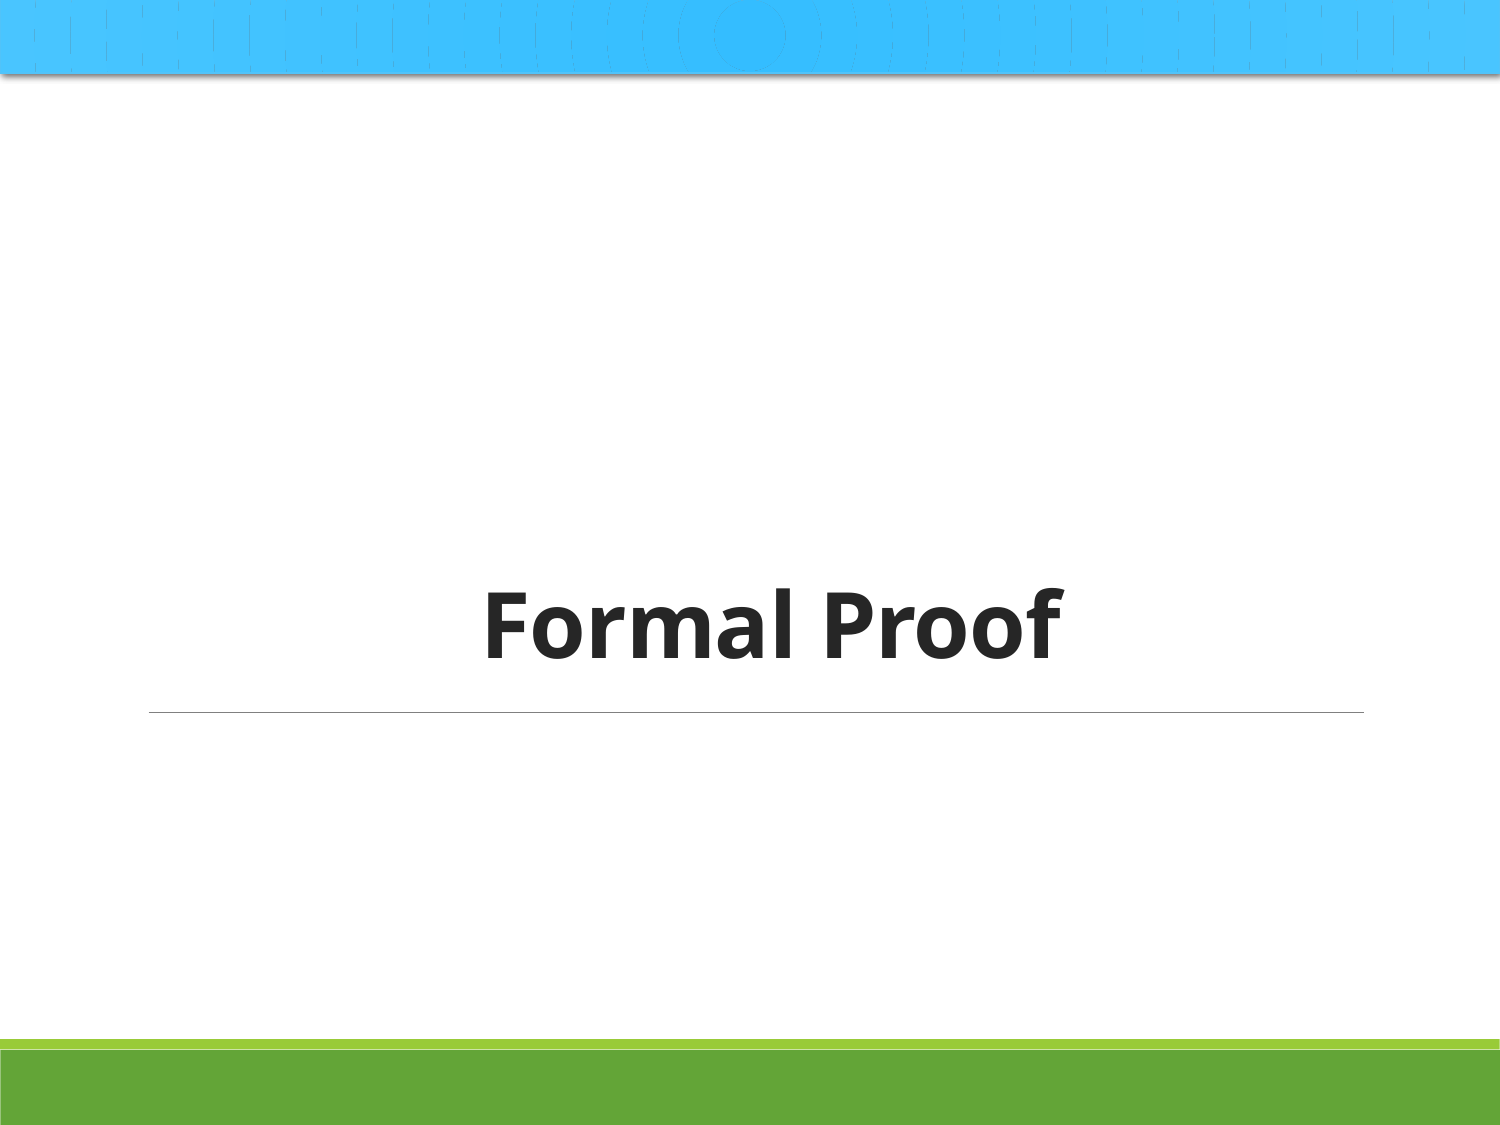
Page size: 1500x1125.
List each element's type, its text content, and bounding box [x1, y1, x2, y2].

text_box [0, 0, 1500, 74]
title Formal Proof [152, 474, 1390, 685]
